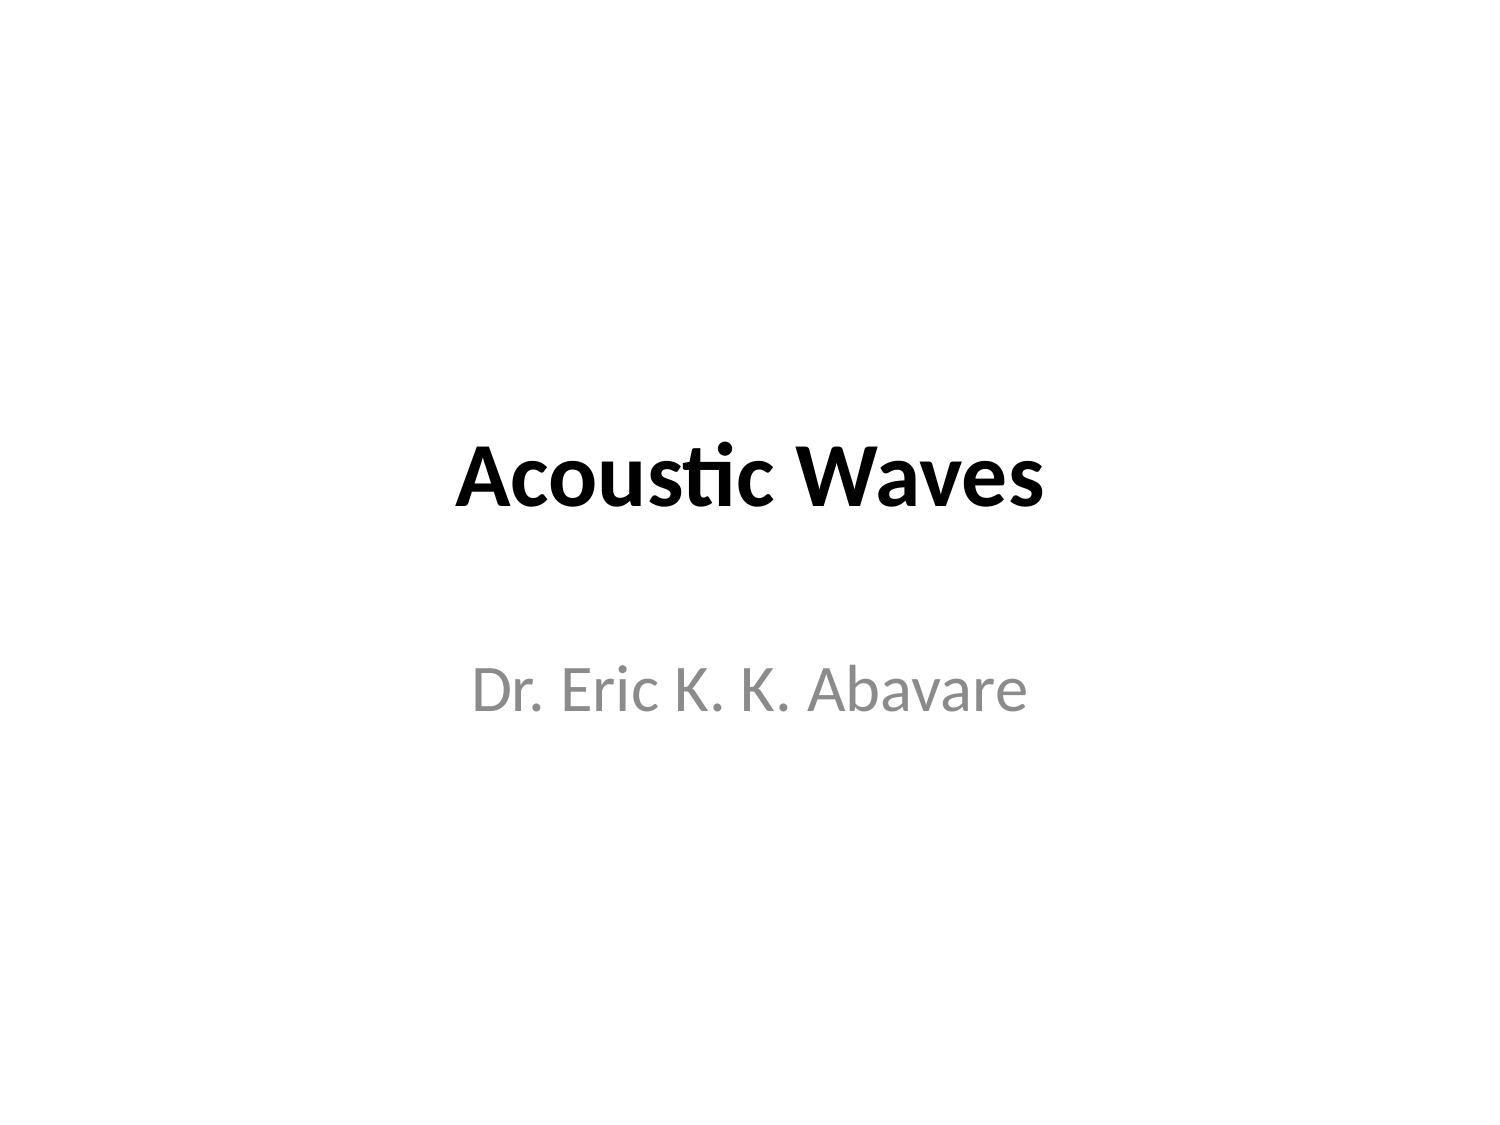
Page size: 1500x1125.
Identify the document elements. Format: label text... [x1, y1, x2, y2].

title Acoustic Waves [112, 349, 1388, 591]
subtitle Dr. Eric K. K. Abavare [225, 637, 1275, 925]
